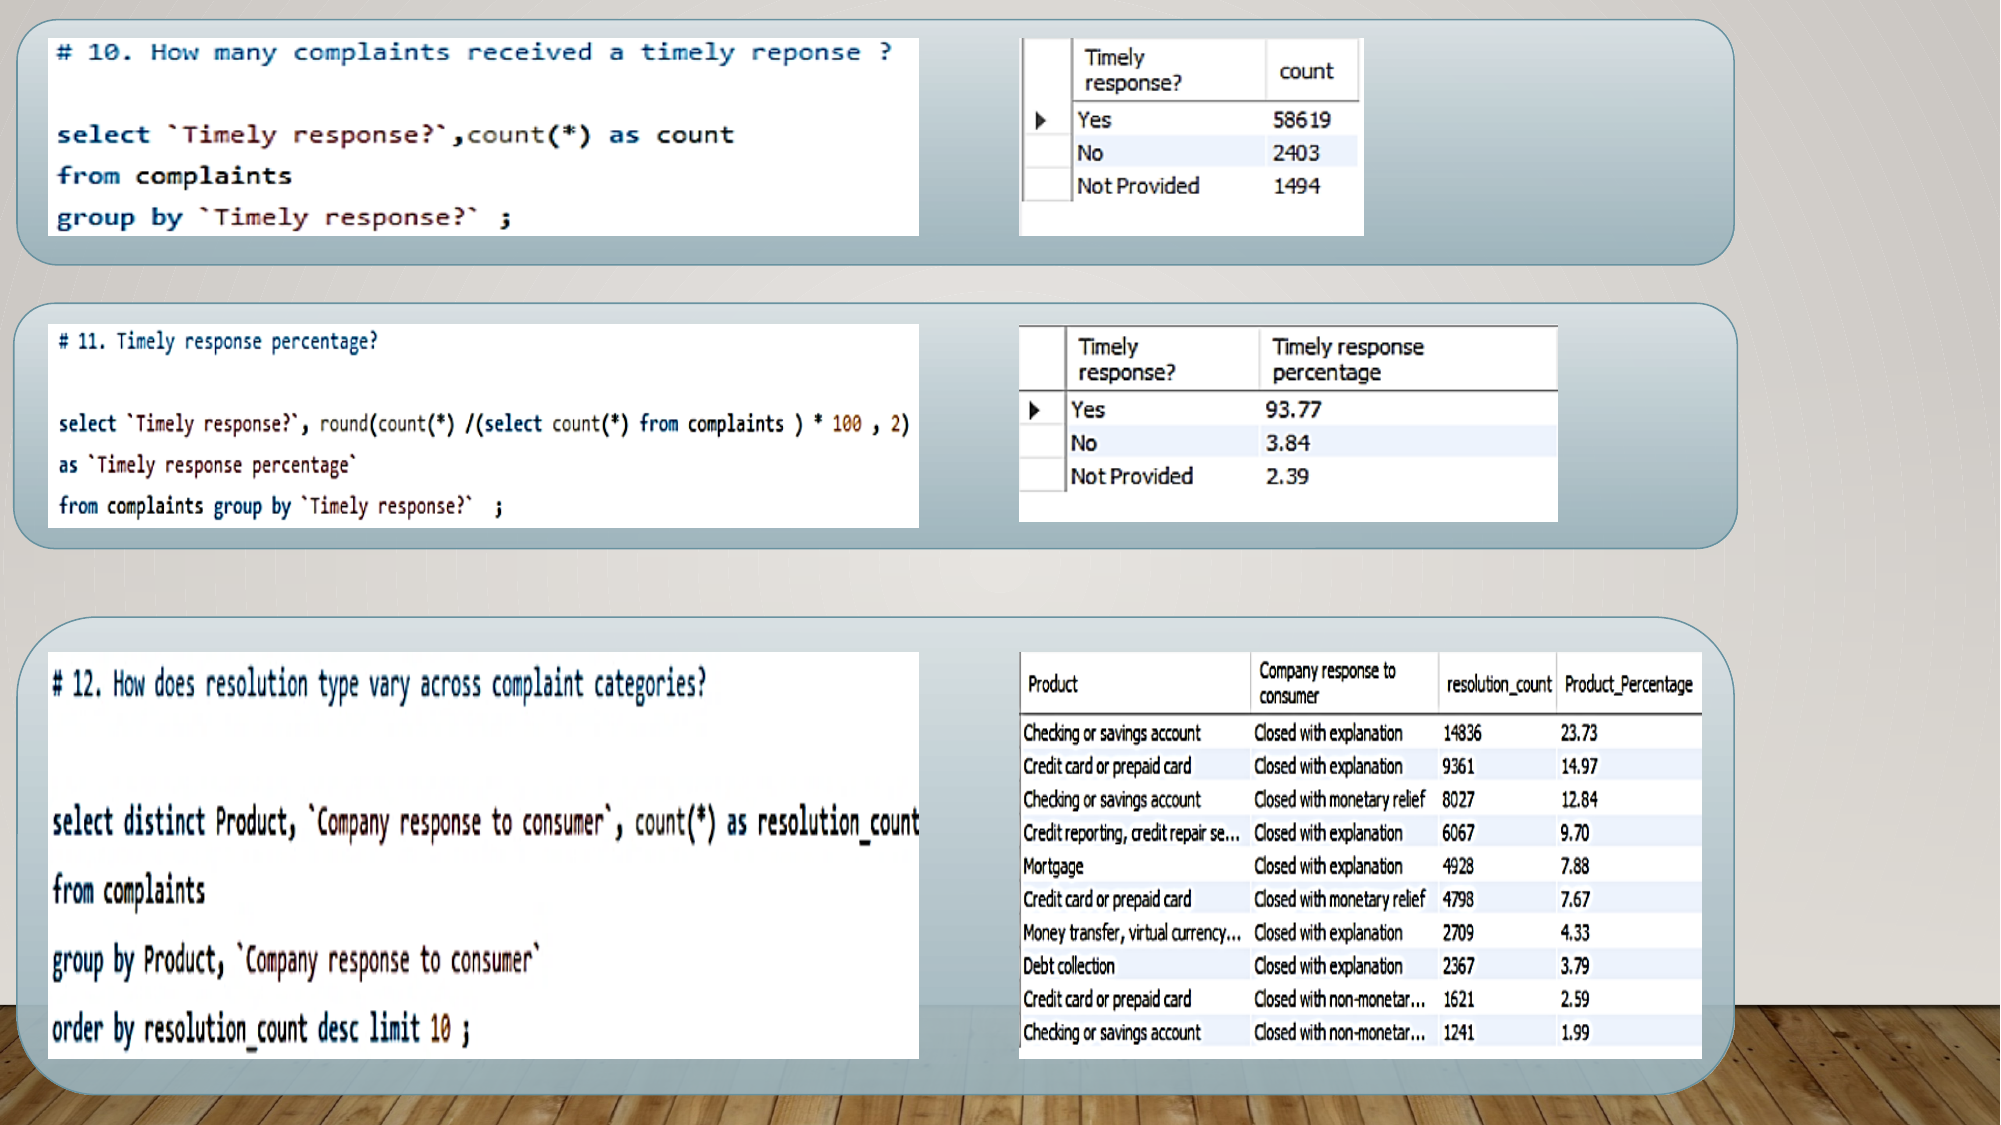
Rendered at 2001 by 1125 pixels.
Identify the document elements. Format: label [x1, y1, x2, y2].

picture [1019, 324, 1558, 522]
text_box [16, 616, 1735, 1096]
picture [48, 652, 919, 1060]
picture [48, 37, 919, 236]
text_box [12, 302, 1739, 550]
text_box [16, 18, 1735, 266]
picture [1019, 37, 1364, 237]
picture [0, 1005, 2000, 1125]
picture [48, 324, 919, 528]
picture [1019, 652, 1702, 1060]
